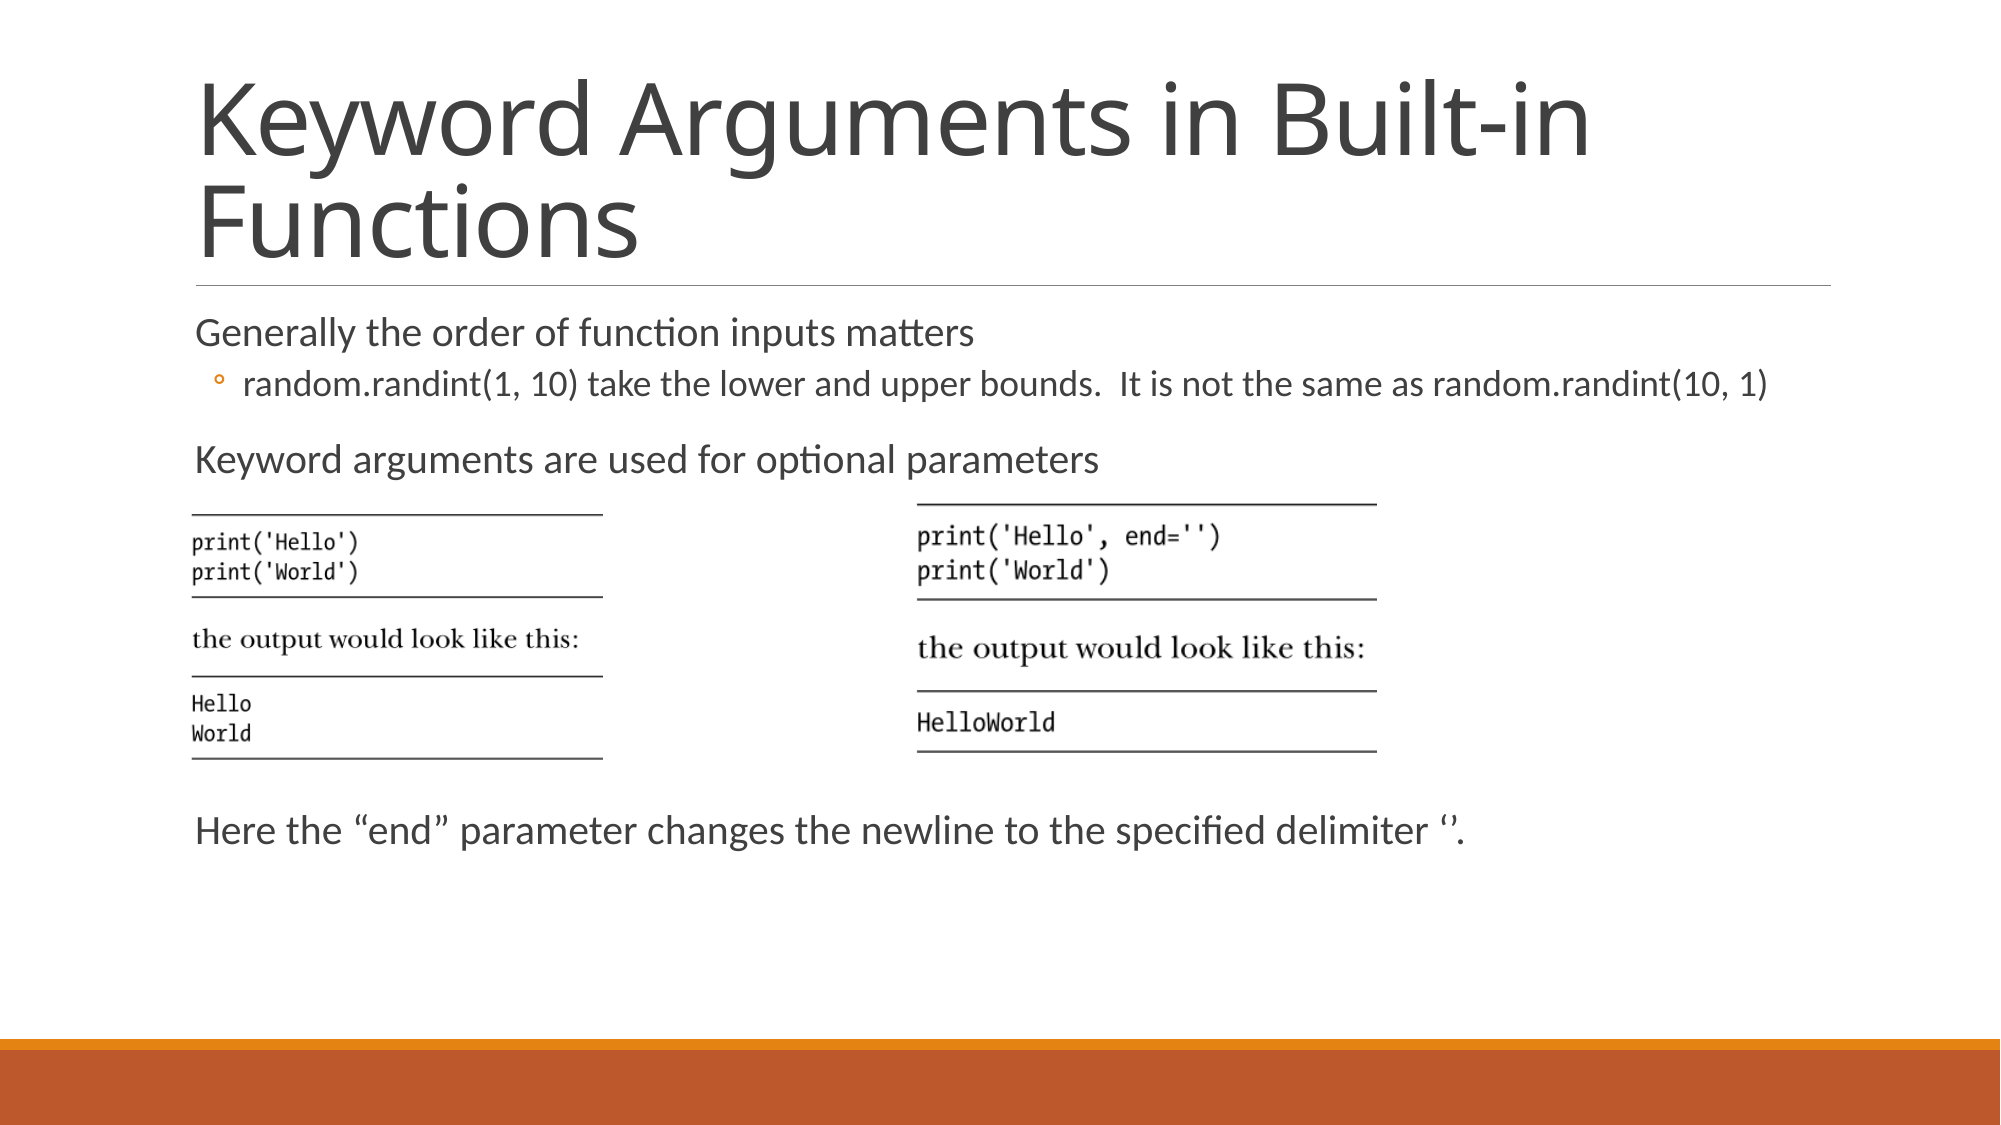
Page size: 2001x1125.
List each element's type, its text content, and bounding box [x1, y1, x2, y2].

picture [899, 493, 1377, 764]
picture [158, 511, 604, 764]
list Generally the order of function inputs matters random.randint(1, 10) take the lower and upper bounds. It is not the same as random.randint(10, 1) Keyword arguments are used for optional parameters Here the “end” parameter changes the newline to the specified delimiter ‘’. [180, 302, 1830, 963]
title Keyword Arguments in Built-in Functions [180, 47, 1830, 285]
